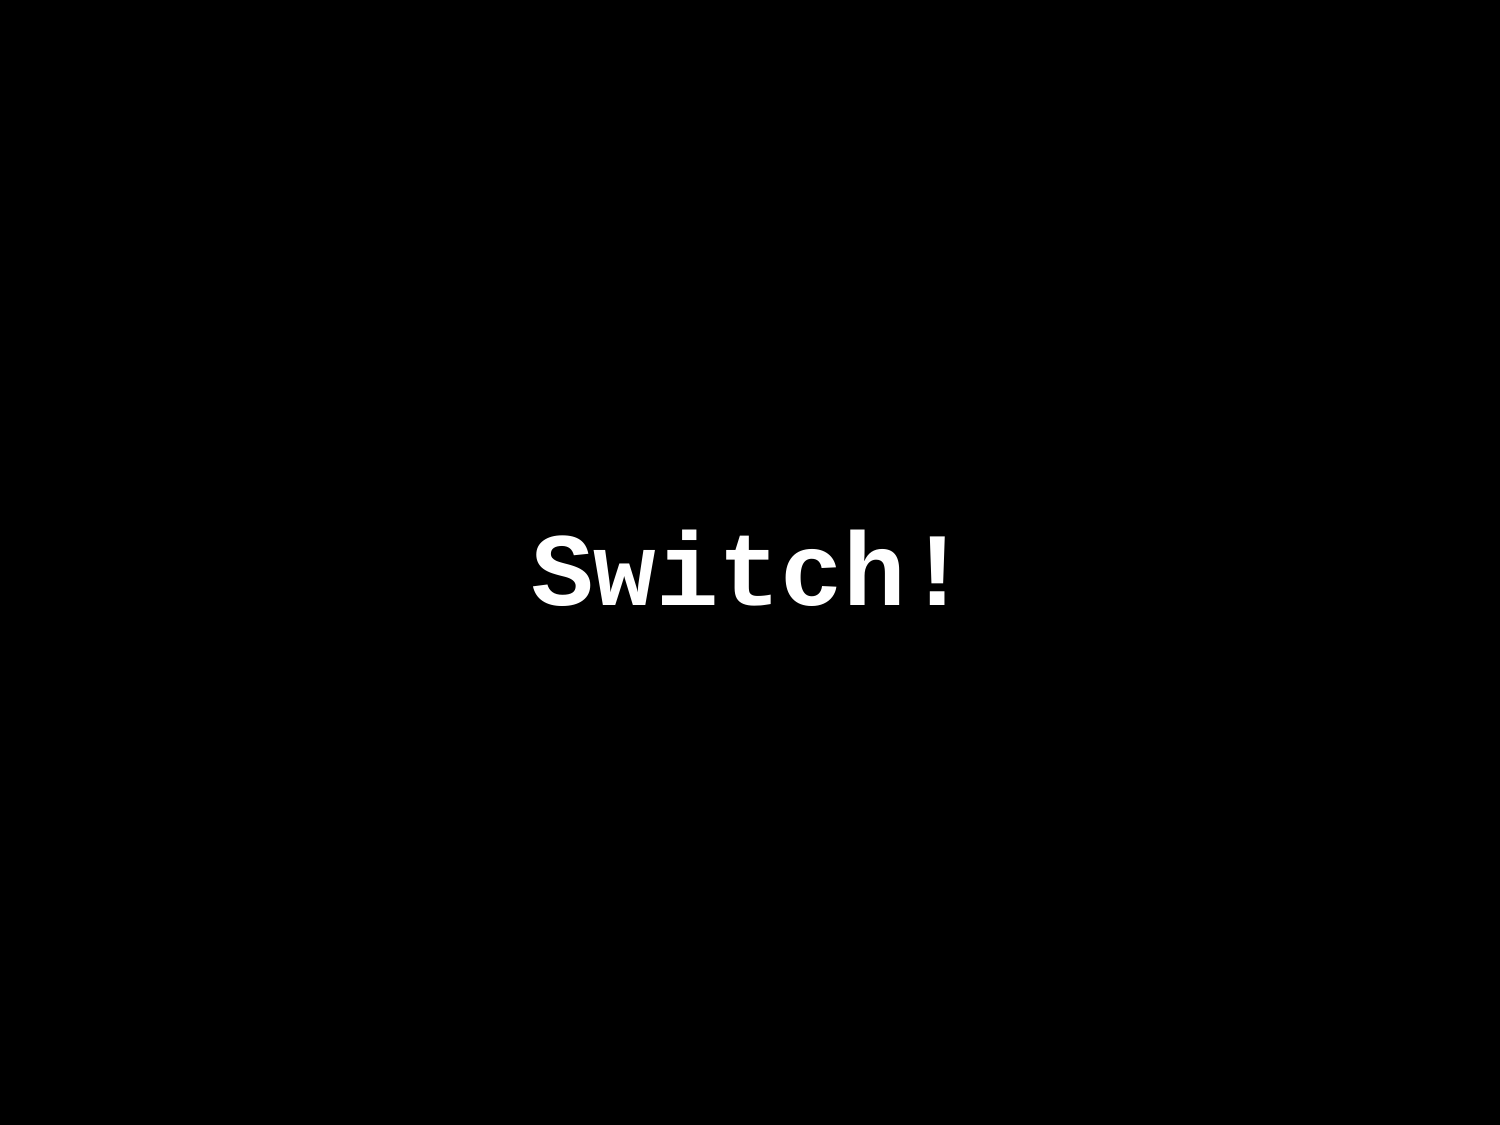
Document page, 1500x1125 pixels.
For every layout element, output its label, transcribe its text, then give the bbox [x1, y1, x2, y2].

text_box Switch! [0, 493, 1500, 634]
